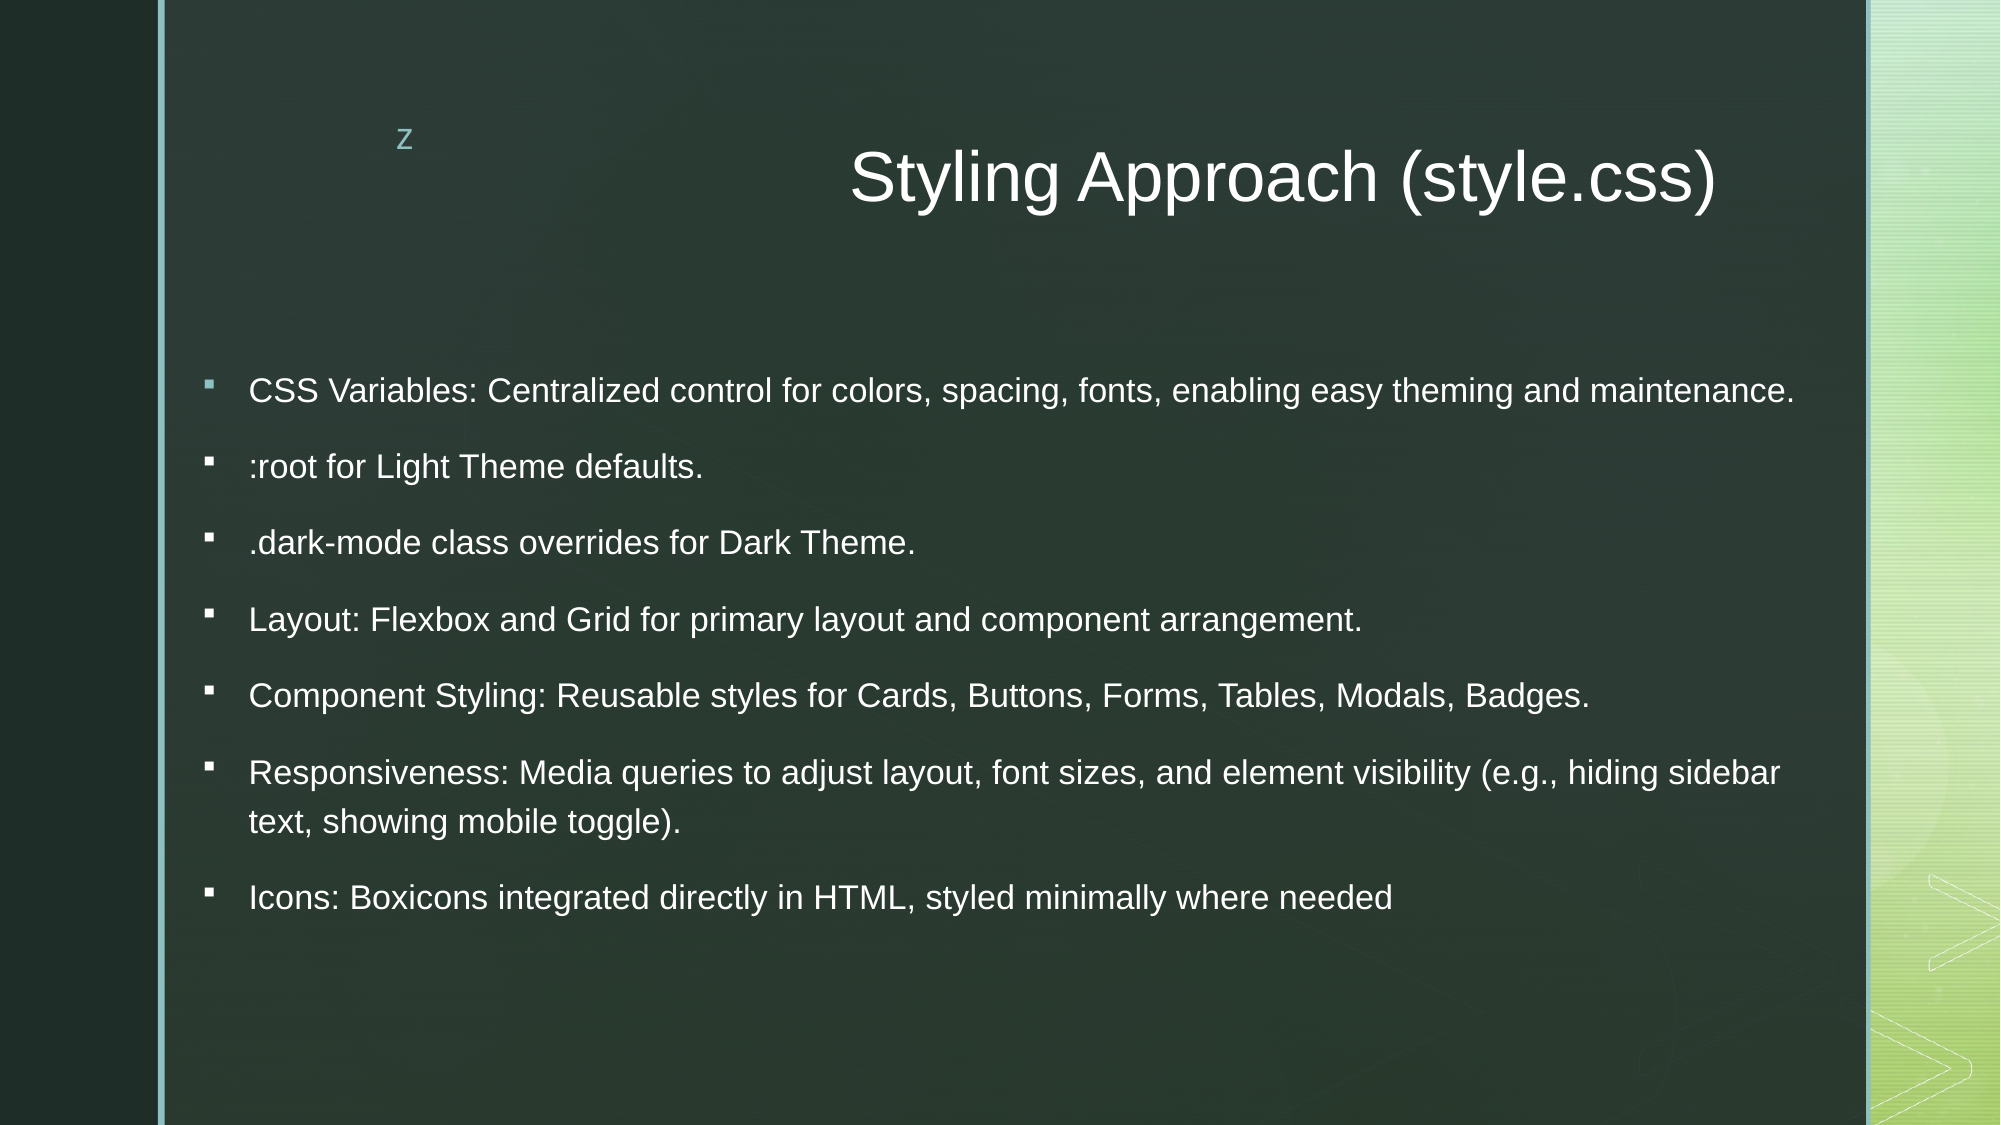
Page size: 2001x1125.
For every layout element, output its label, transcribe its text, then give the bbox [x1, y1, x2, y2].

list CSS Variables: Centralized control for colors, spacing, fonts, enabling easy theming and maintenance. :root for Light Theme defaults. .dark-mode class overrides for Dark Theme. Layout: Flexbox and Grid for primary layout and component arrangement. Component Styling: Reusable styles for Cards, Buttons, Forms, Tables, Modals, Badges. Responsiveness: Media queries to adjust layout, font sizes, and element visibility (e.g., hiding sidebar text, showing mobile toggle). Icons: Boxicons integrated directly in HTML, styled minimally where needed [187, 326, 1813, 950]
picture [1871, 0, 2001, 1125]
title Styling Approach (style.css) [428, 132, 1734, 310]
